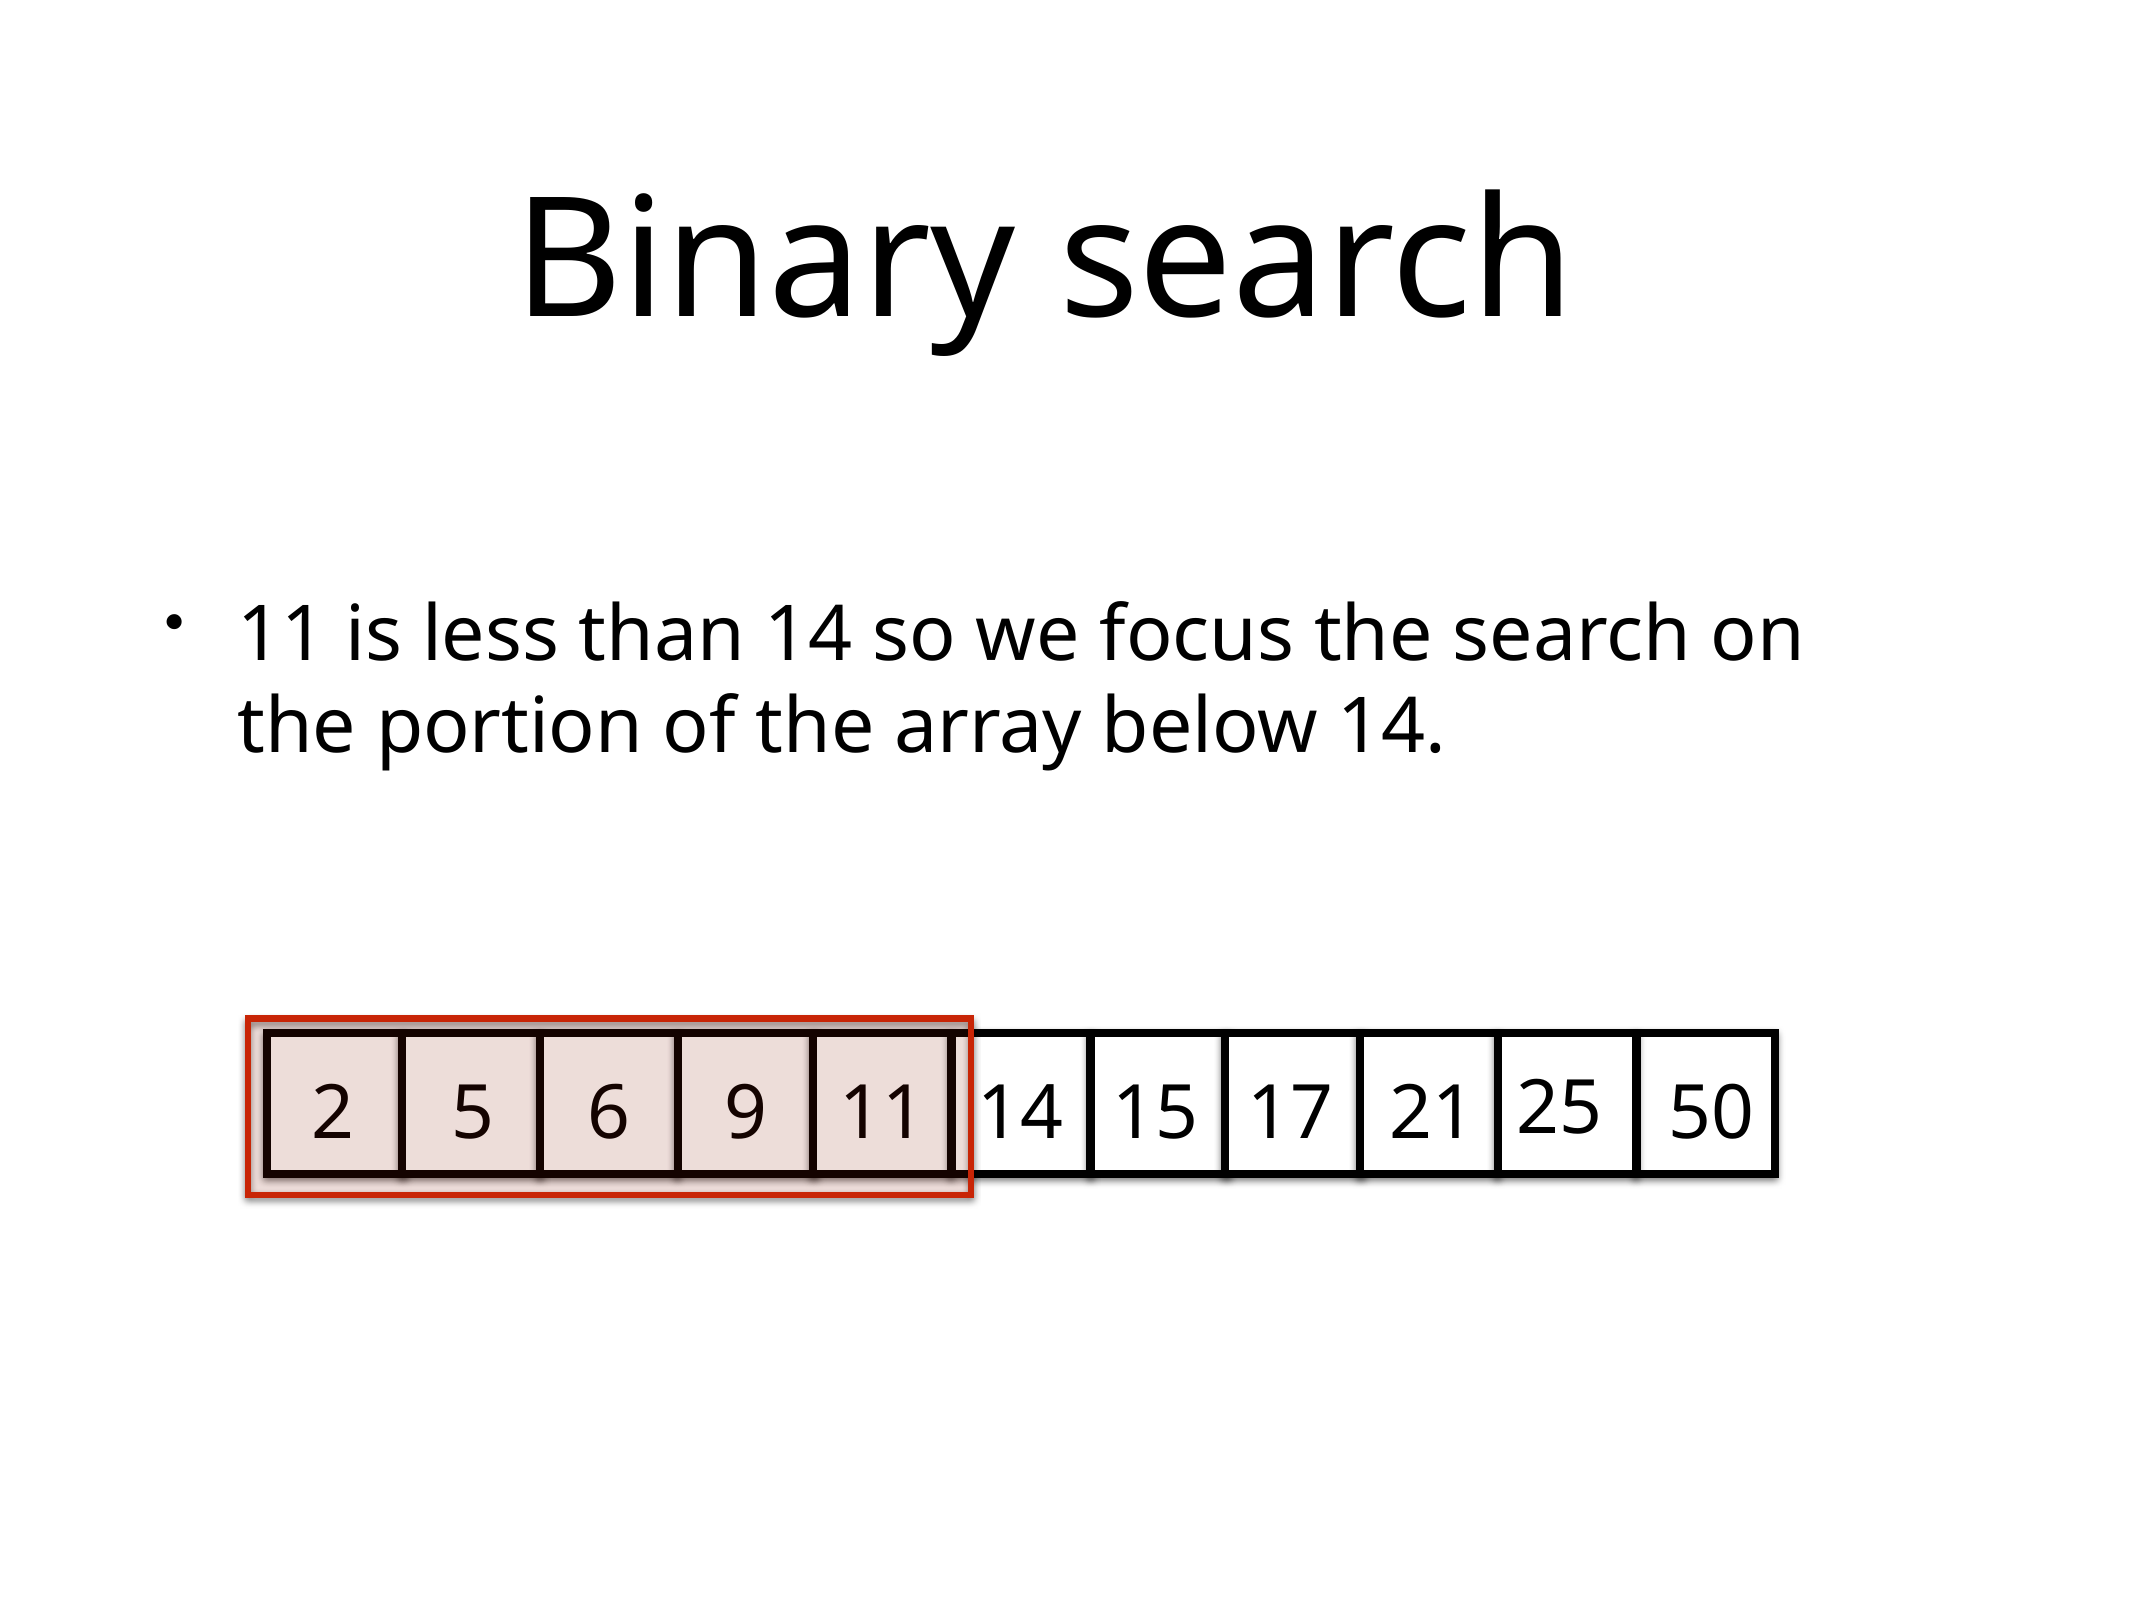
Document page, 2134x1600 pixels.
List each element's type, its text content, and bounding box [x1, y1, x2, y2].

text_box [1638, 1032, 1775, 1174]
text_box [1090, 1032, 1223, 1174]
text_box 15 [1104, 1055, 1208, 1163]
title Binary search [155, 72, 1978, 428]
text_box [1360, 1032, 1496, 1174]
text_box [1498, 1032, 1637, 1174]
text_box [1225, 1032, 1358, 1174]
text_box 17 [1239, 1055, 1342, 1163]
text_box [247, 1018, 971, 1195]
text_box 14 [977, 1055, 1073, 1163]
text_box 21 [1381, 1055, 1485, 1163]
text_box 25 [1508, 1050, 1612, 1157]
text_box [977, 1032, 1089, 1174]
list 11 is less than 14 so we focus the search on the portion of the array below 14. [155, 426, 1851, 925]
text_box 50 [1660, 1055, 1763, 1163]
